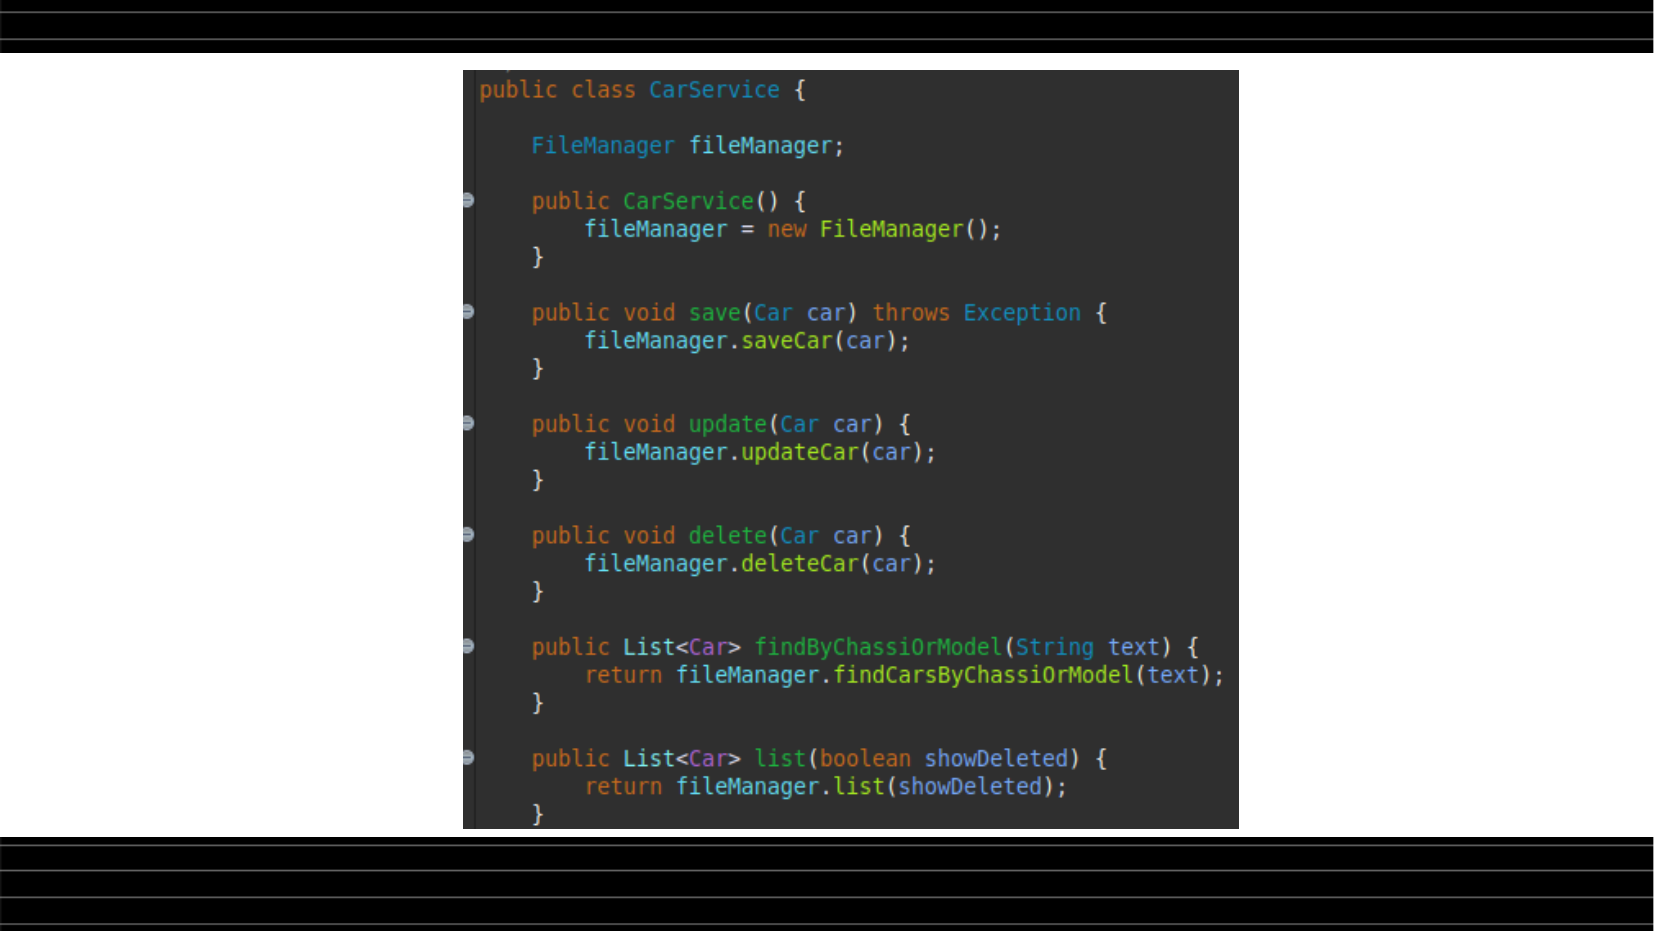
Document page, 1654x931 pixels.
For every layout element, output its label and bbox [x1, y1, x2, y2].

picture [0, 837, 1654, 931]
picture [0, 0, 1654, 53]
picture [462, 70, 1240, 829]
